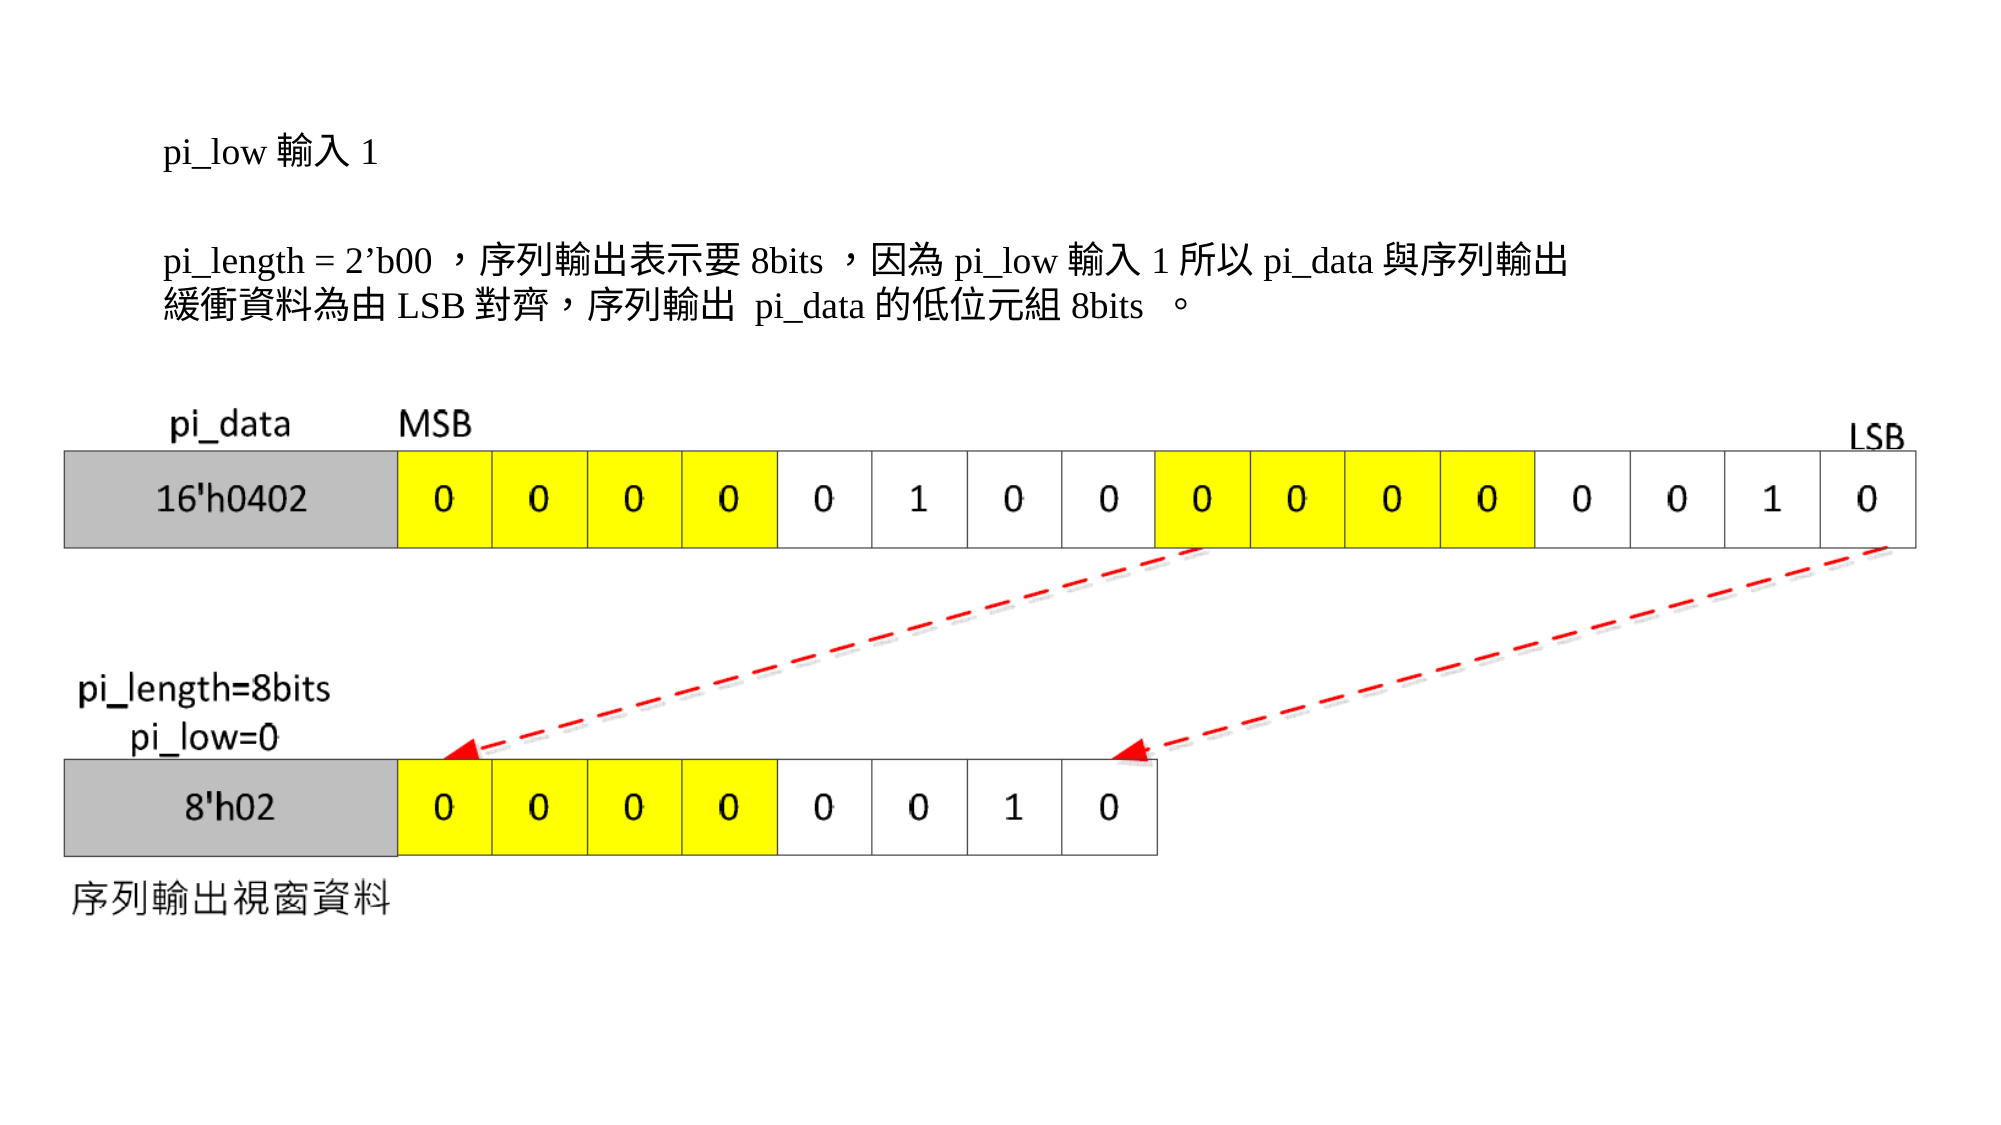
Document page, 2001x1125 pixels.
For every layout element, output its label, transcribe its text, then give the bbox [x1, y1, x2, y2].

picture [43, 397, 1957, 933]
text_box pi_length = 2’b00，序列輸出表示要8bits，因為pi_low輸入1所以pi_data與序列輸出緩衝資料為由LSB對齊，序列輸出 pi_data的低位元組8bits 。 [148, 228, 1604, 333]
text_box pi_low輸入1 [148, 119, 415, 180]
